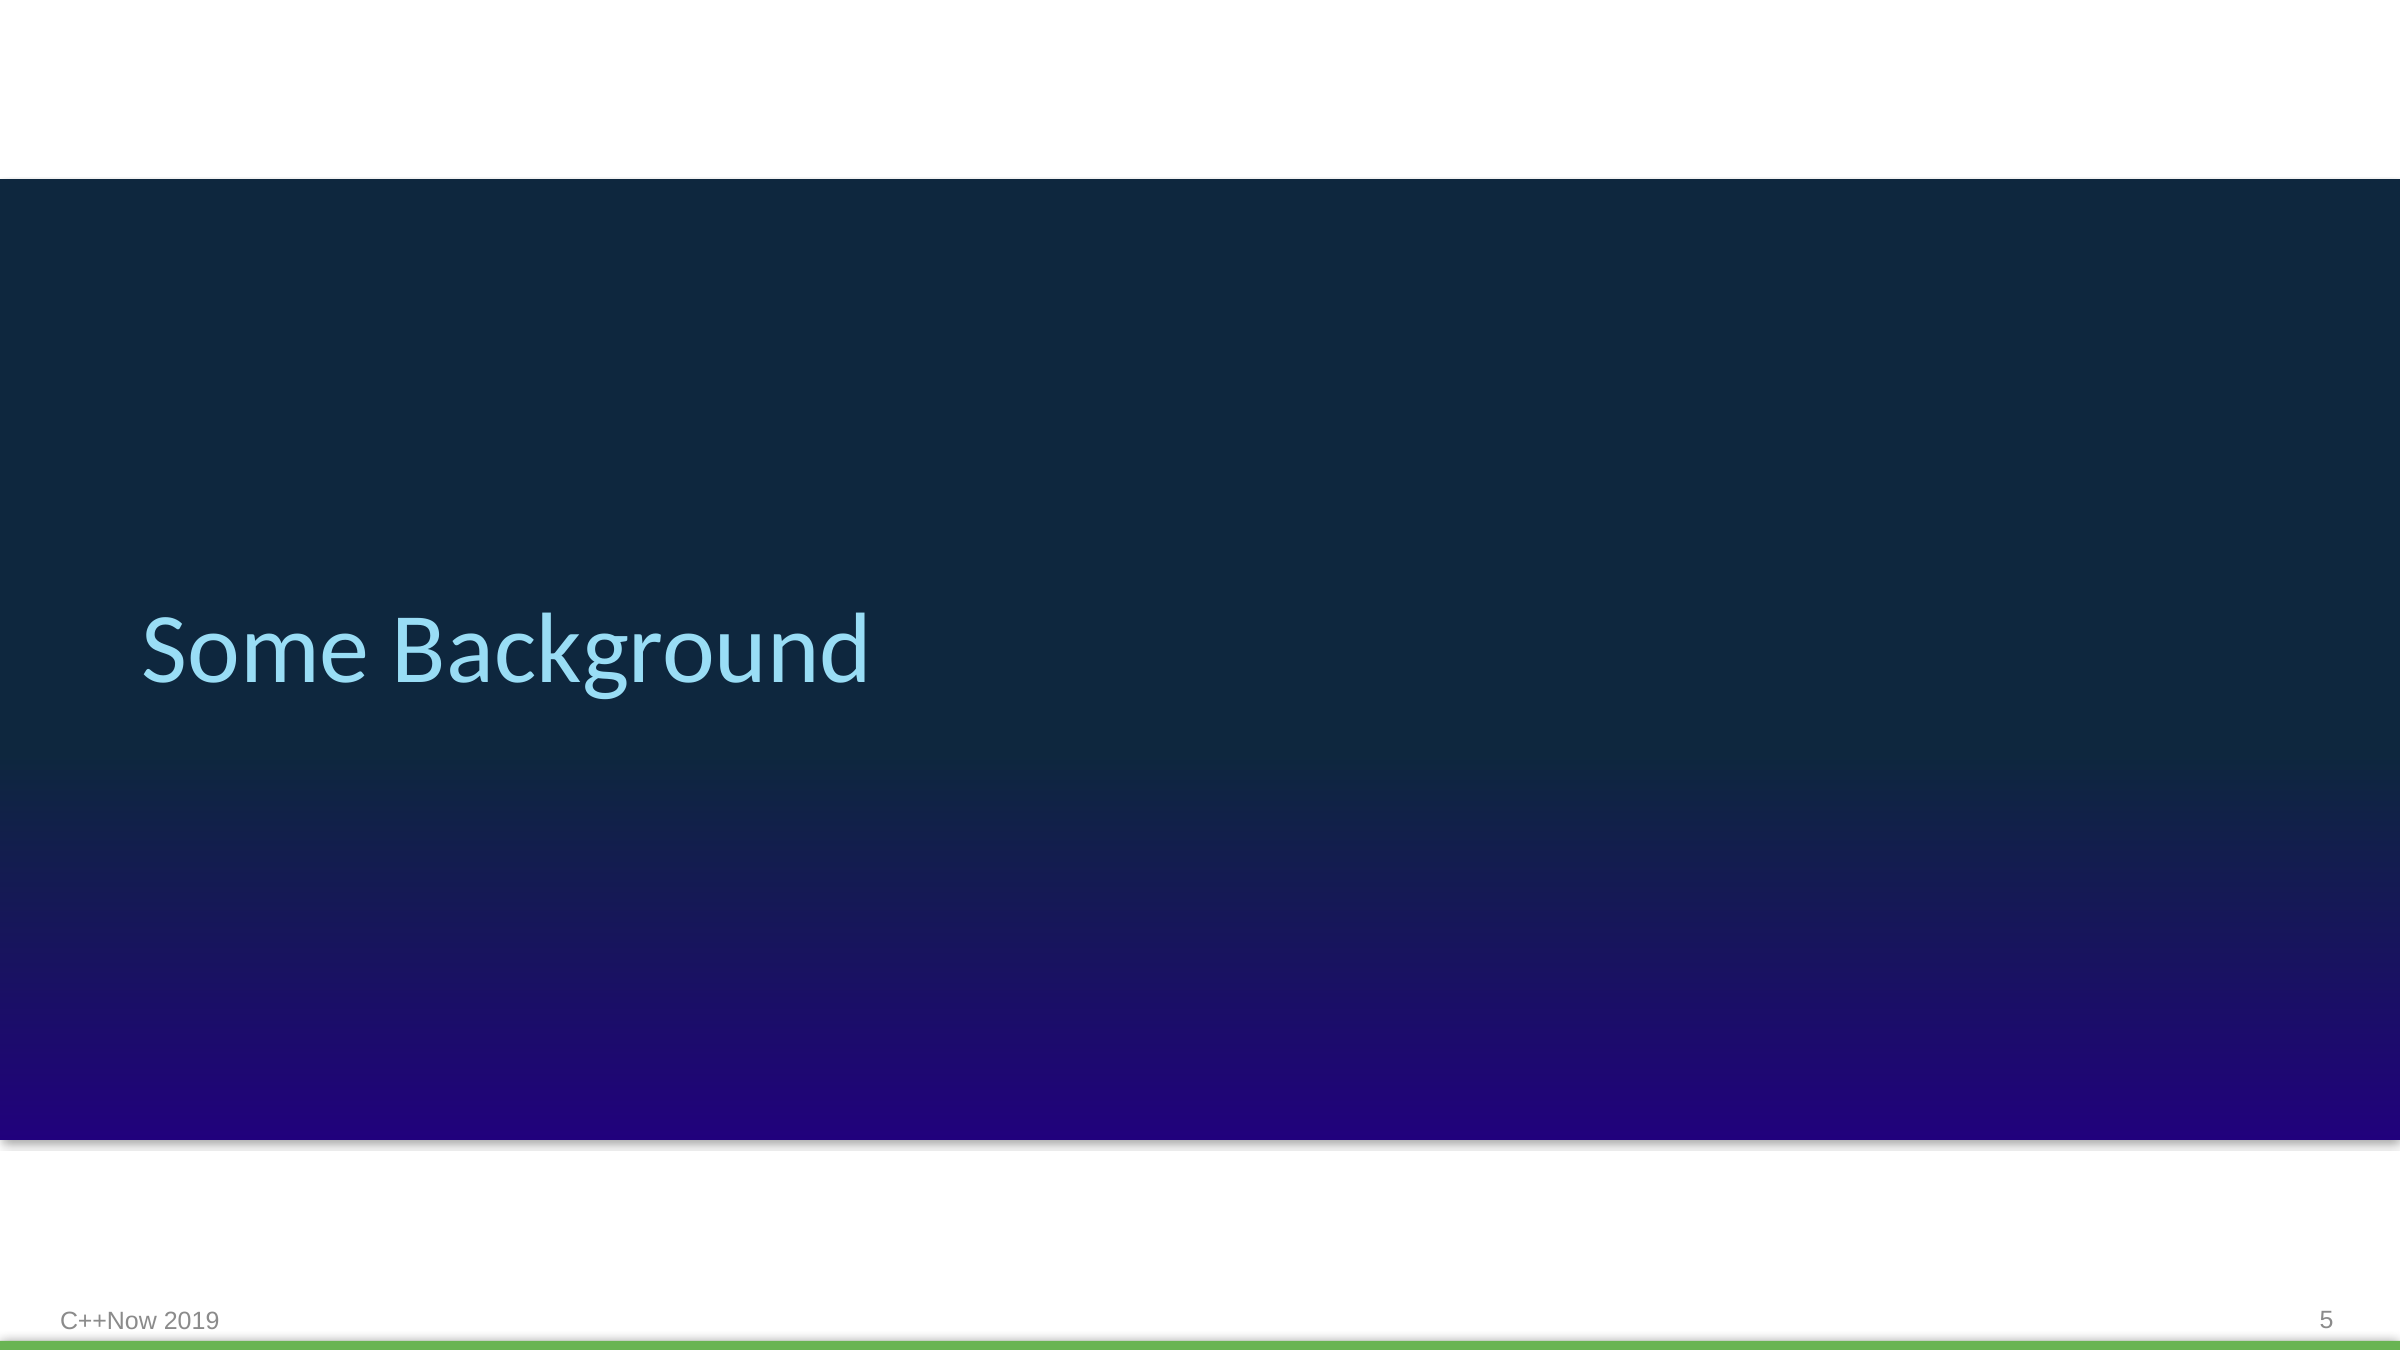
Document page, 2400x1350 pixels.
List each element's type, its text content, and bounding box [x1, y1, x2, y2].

slide_number 5 [2175, 1305, 2355, 1333]
list Some Background [120, 414, 2280, 874]
footer C++Now 2019 [60, 1305, 780, 1335]
